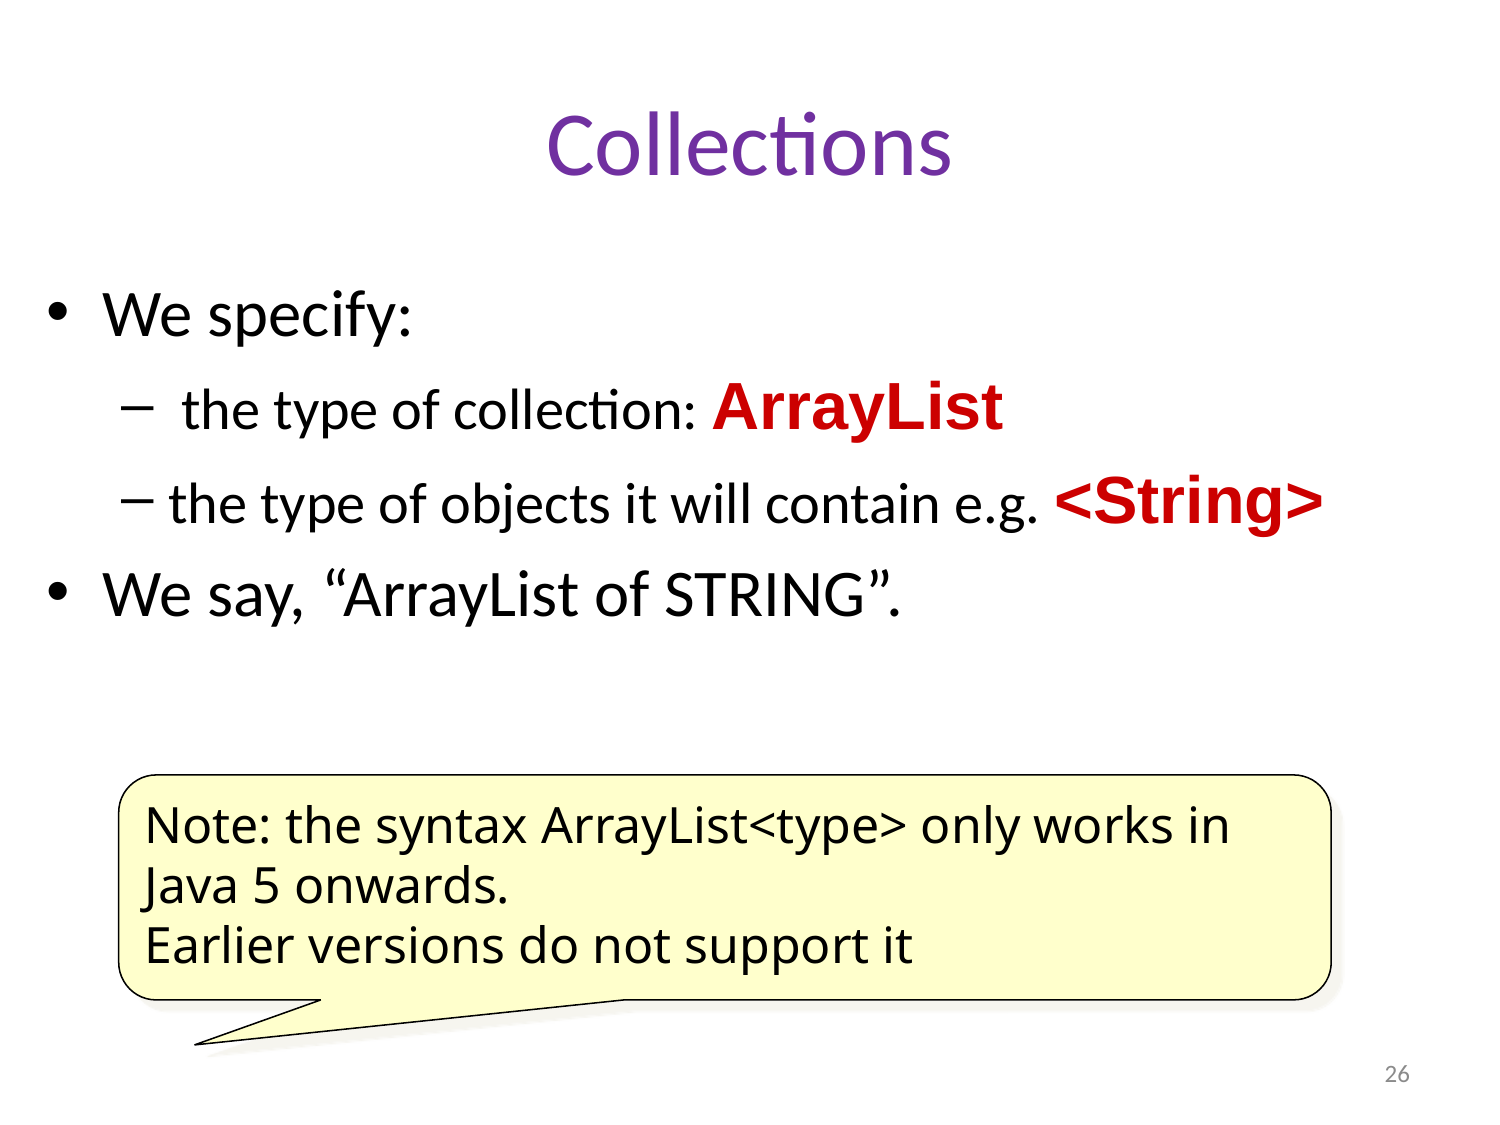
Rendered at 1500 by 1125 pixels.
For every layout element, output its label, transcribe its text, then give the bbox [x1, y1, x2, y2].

slide_number 26 [1074, 1042, 1425, 1103]
text_box Note: the syntax ArrayList<type> only works in Java 5 onwards. Earlier versions do not support it [118, 774, 1332, 1045]
list We specify: the type of collection: ArrayList the type of objects it will contain e.g. <String> We say, “ArrayList of STRING”. [30, 262, 1463, 1006]
title Collections [74, 44, 1426, 233]
